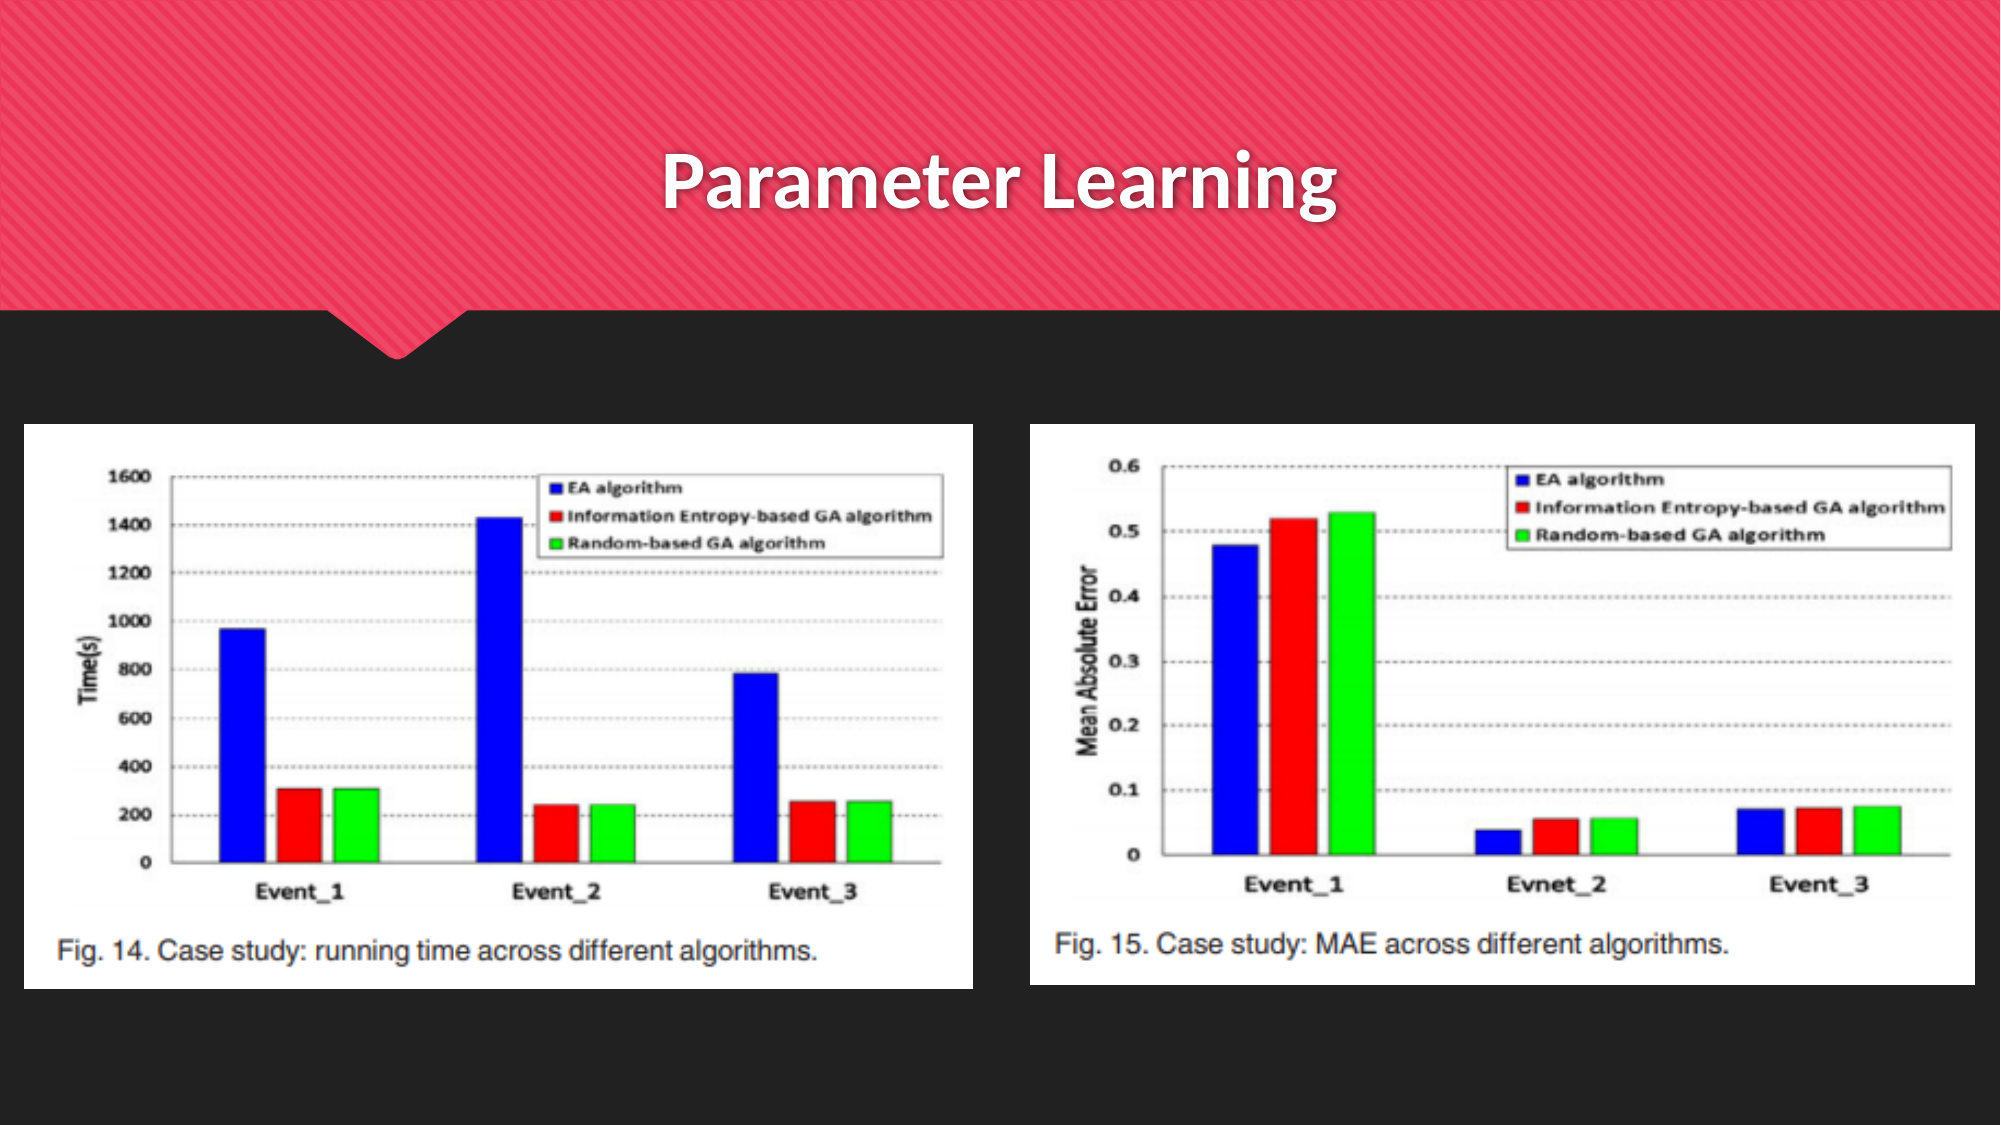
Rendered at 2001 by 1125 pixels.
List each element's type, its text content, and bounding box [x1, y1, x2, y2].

picture [24, 424, 973, 989]
picture [1030, 424, 1975, 985]
title Parameter Learning [132, 73, 1868, 233]
